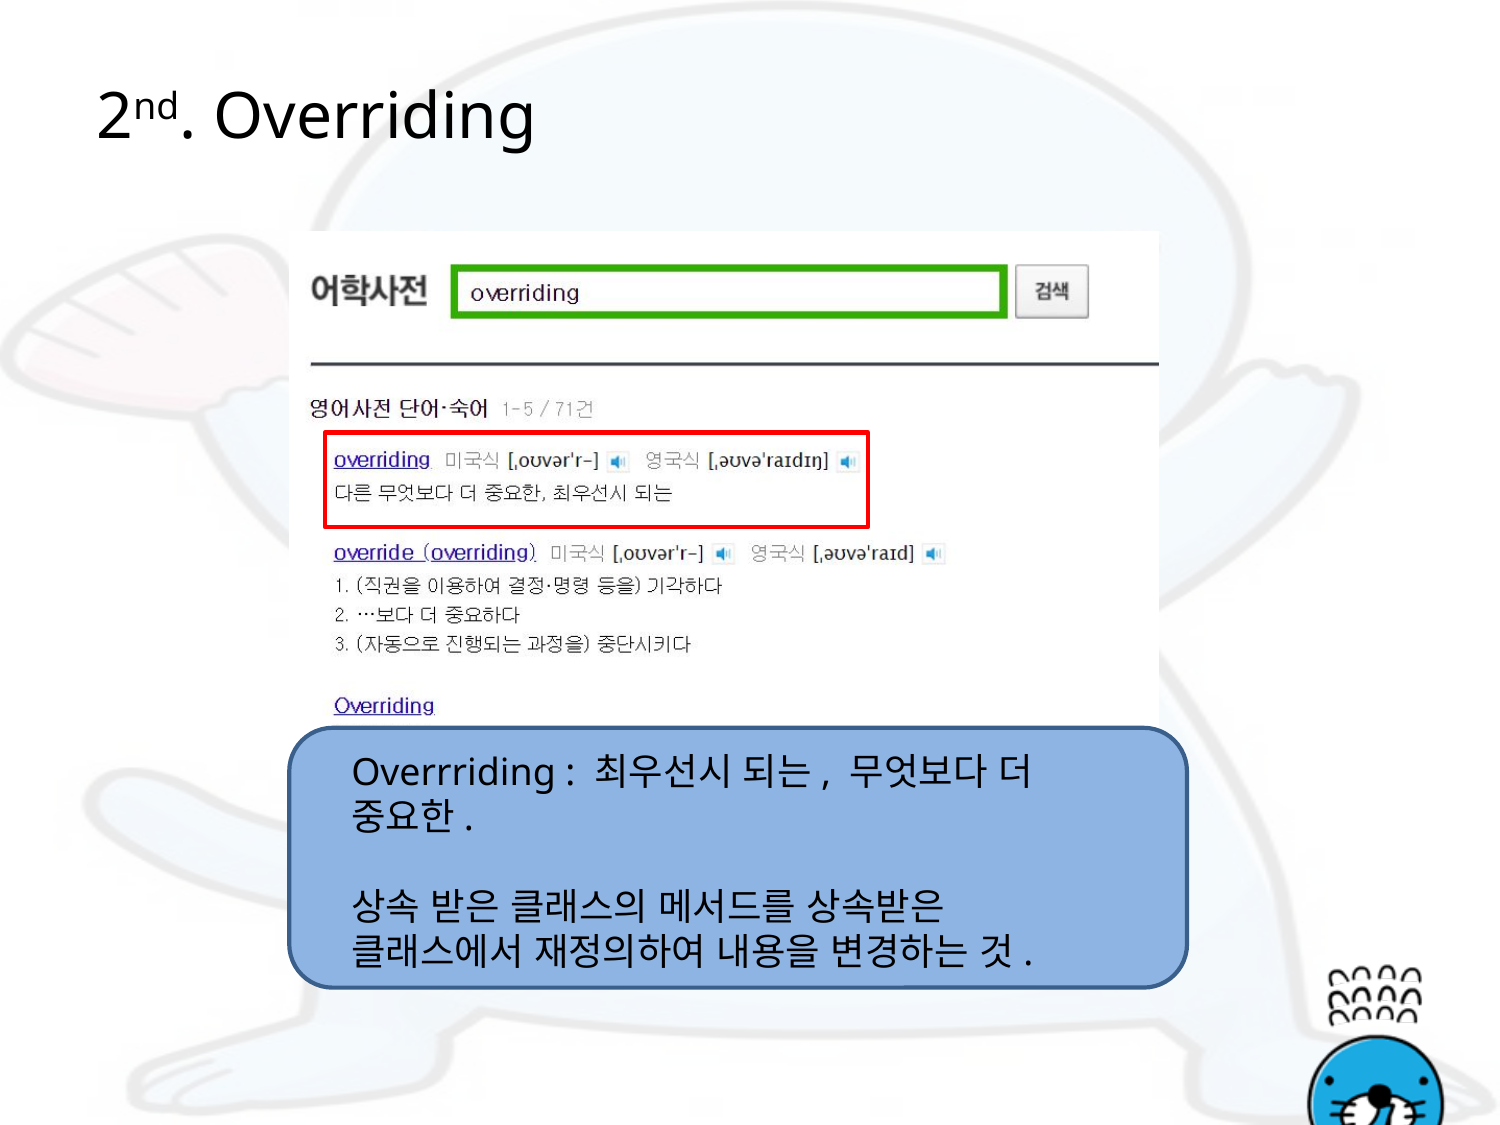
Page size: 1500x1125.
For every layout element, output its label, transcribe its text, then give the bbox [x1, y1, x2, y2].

title 2nd. Overriding [64, 66, 1424, 159]
picture [1210, 916, 1500, 1125]
text_box [304, 729, 1190, 990]
picture [289, 231, 1159, 972]
